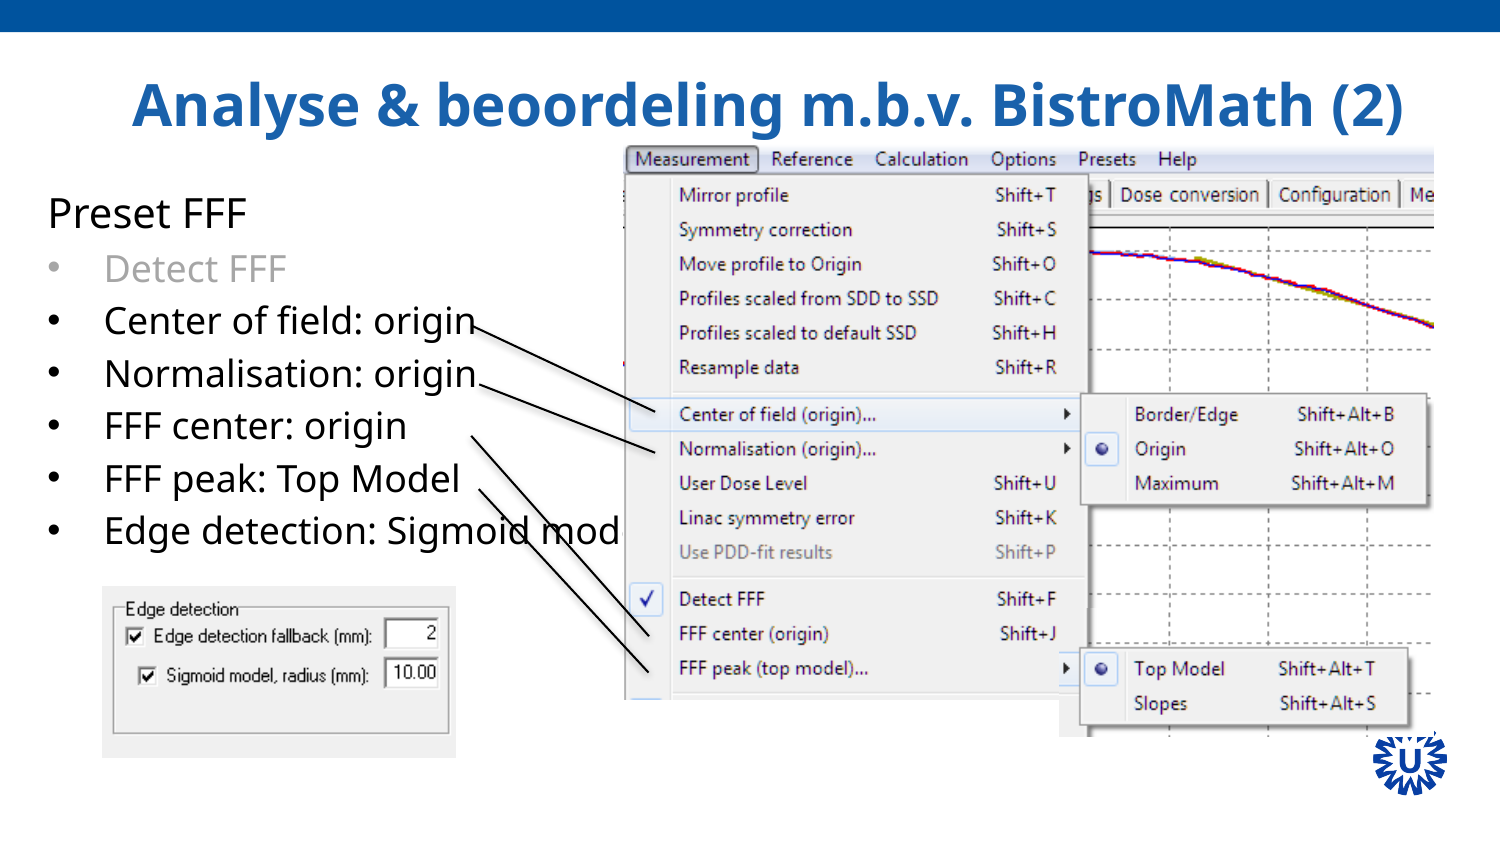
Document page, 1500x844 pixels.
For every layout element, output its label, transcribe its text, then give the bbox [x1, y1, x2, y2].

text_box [478, 488, 649, 673]
picture [0, 0, 1500, 844]
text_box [470, 325, 656, 412]
title Analyse & beoordeling m.b.v. BistroMath (2) [117, 60, 1500, 195]
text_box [478, 384, 656, 453]
list Preset FFF Detect FFF Center of field: origin Normalisation: origin FFF center: origin FFF peak: Top Model Edge detection: Sigmoid model [32, 179, 618, 698]
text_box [470, 435, 650, 637]
